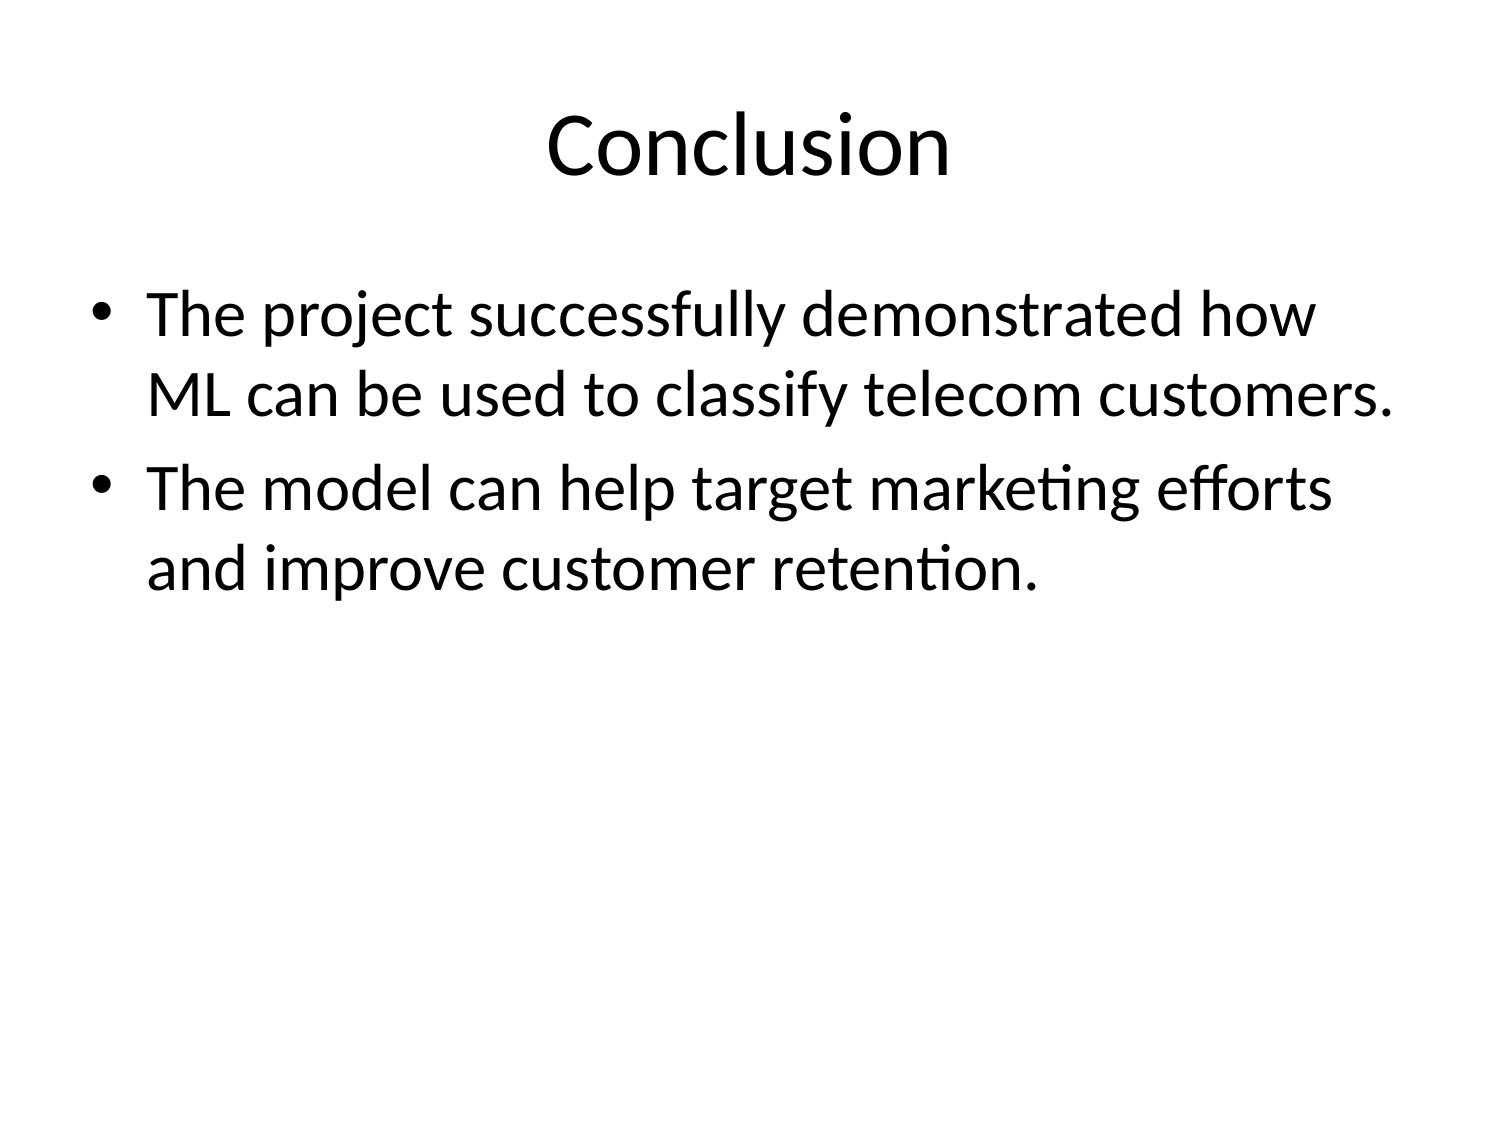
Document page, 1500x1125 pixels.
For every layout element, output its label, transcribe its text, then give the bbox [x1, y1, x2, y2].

title Conclusion [75, 45, 1425, 233]
list The project successfully demonstrated how ML can be used to classify telecom customers. The model can help target marketing efforts and improve customer retention. [75, 262, 1425, 1005]
